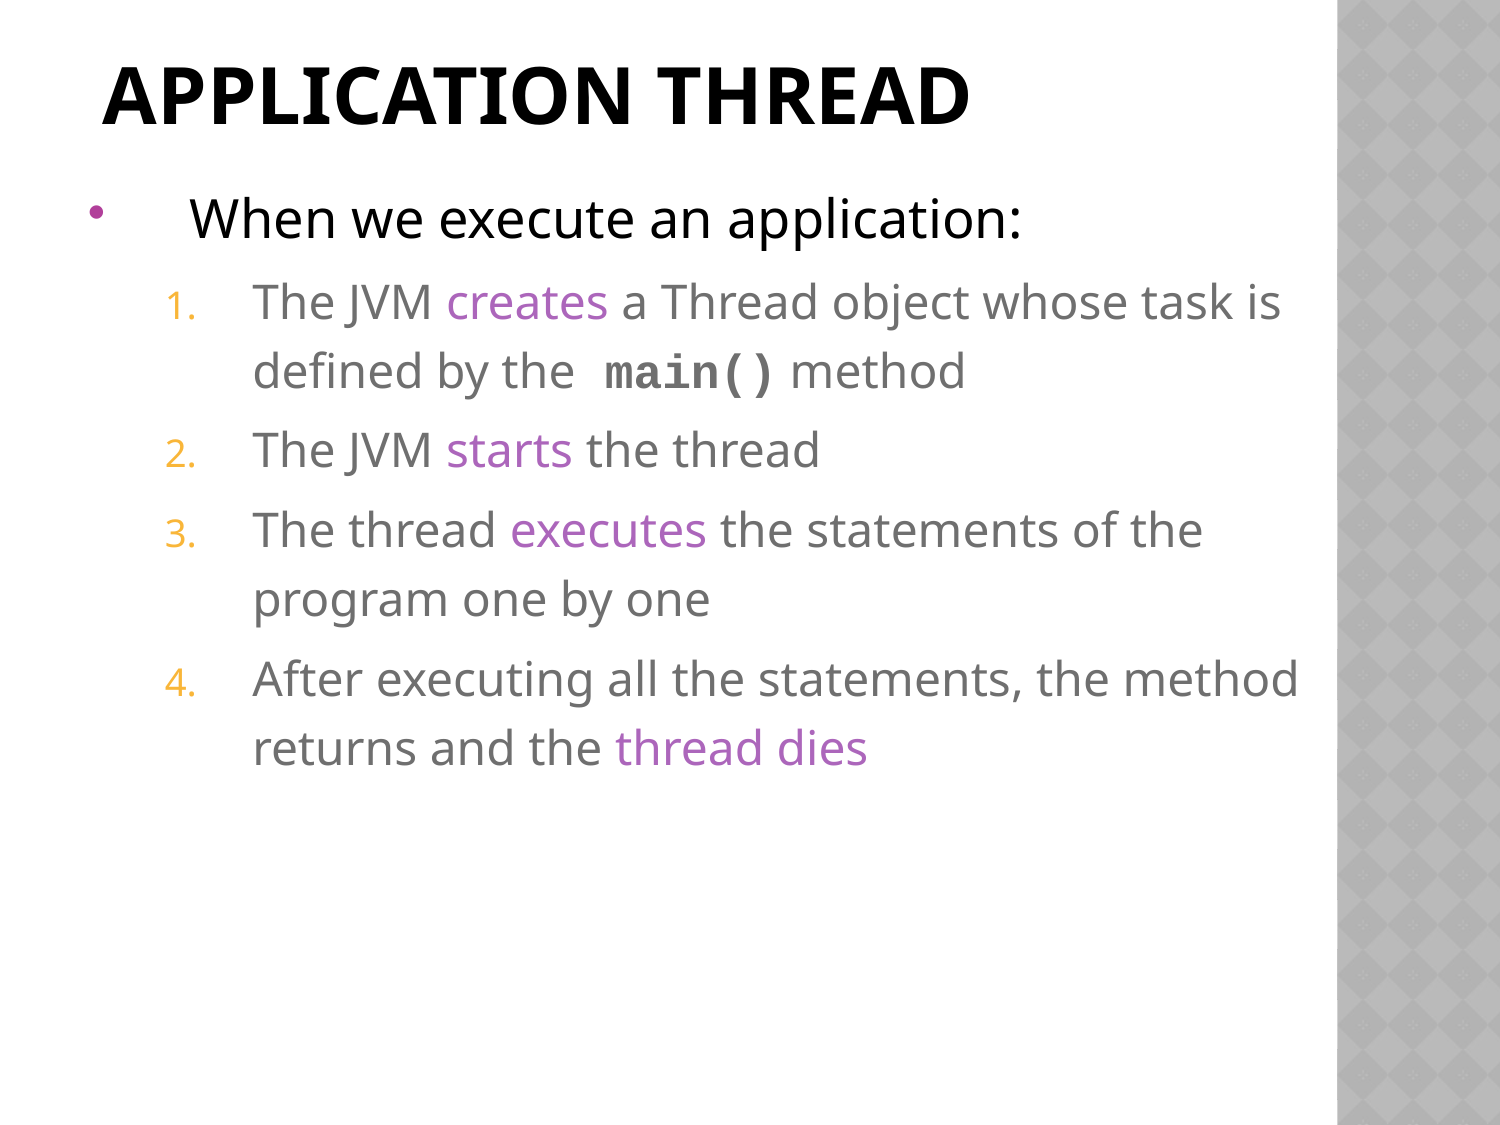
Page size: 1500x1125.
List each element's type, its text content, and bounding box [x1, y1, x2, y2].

title application thread [75, 45, 1425, 141]
list When we execute an application: The JVM creates a Thread object whose task is defined by the main() method The JVM starts the thread The thread executes the statements of the program one by one After executing all the statements, the method returns and the thread dies [75, 164, 1425, 1005]
